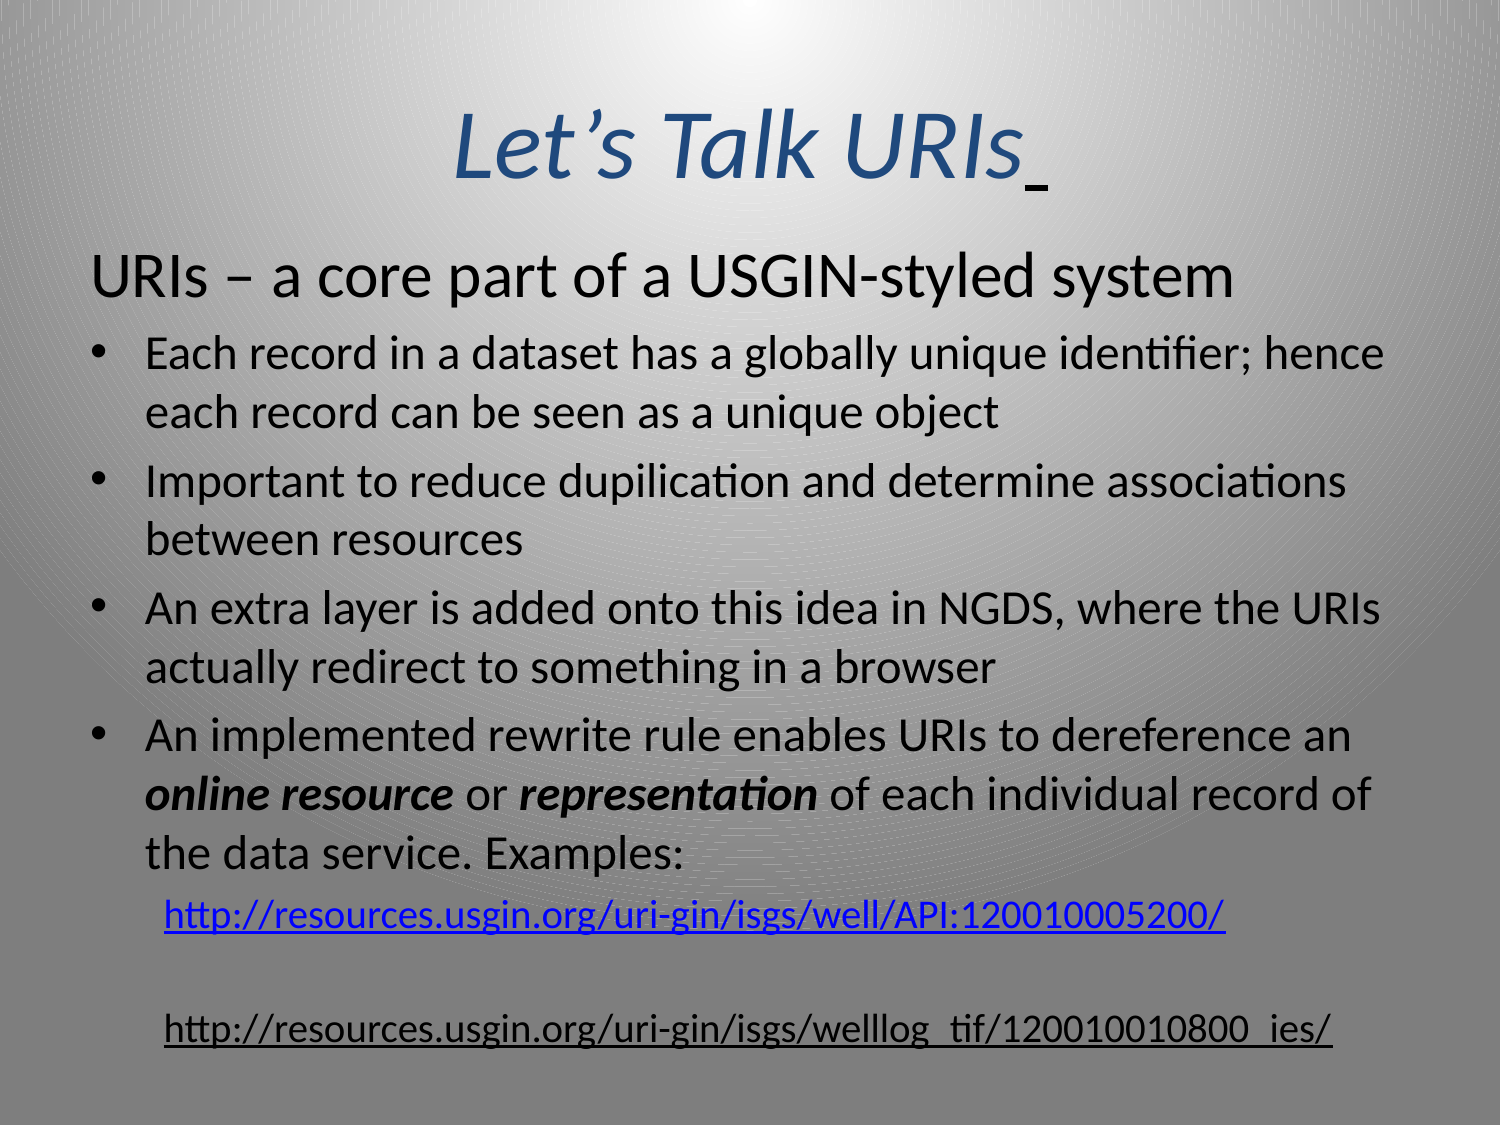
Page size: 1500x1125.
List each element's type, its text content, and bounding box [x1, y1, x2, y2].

title Let’s Talk URIs [24, 45, 1475, 233]
list URIs – a core part of a USGIN-styled system Each record in a dataset has a globally unique identifier; hence each record can be seen as a unique object Important to reduce dupilication and determine associations between resources An extra layer is added onto this idea in NGDS, where the URIs actually redirect to something in a browser An implemented rewrite rule enables URIs to dereference an online resource or representation of each individual record of the data service. Examples: http://resources.usgin.org/uri-gin/isgs/well/API:120010005200/ http://resources.usgin.org/uri-gin/isgs/welllog_tif/120010010800_ies/ [75, 224, 1450, 1063]
